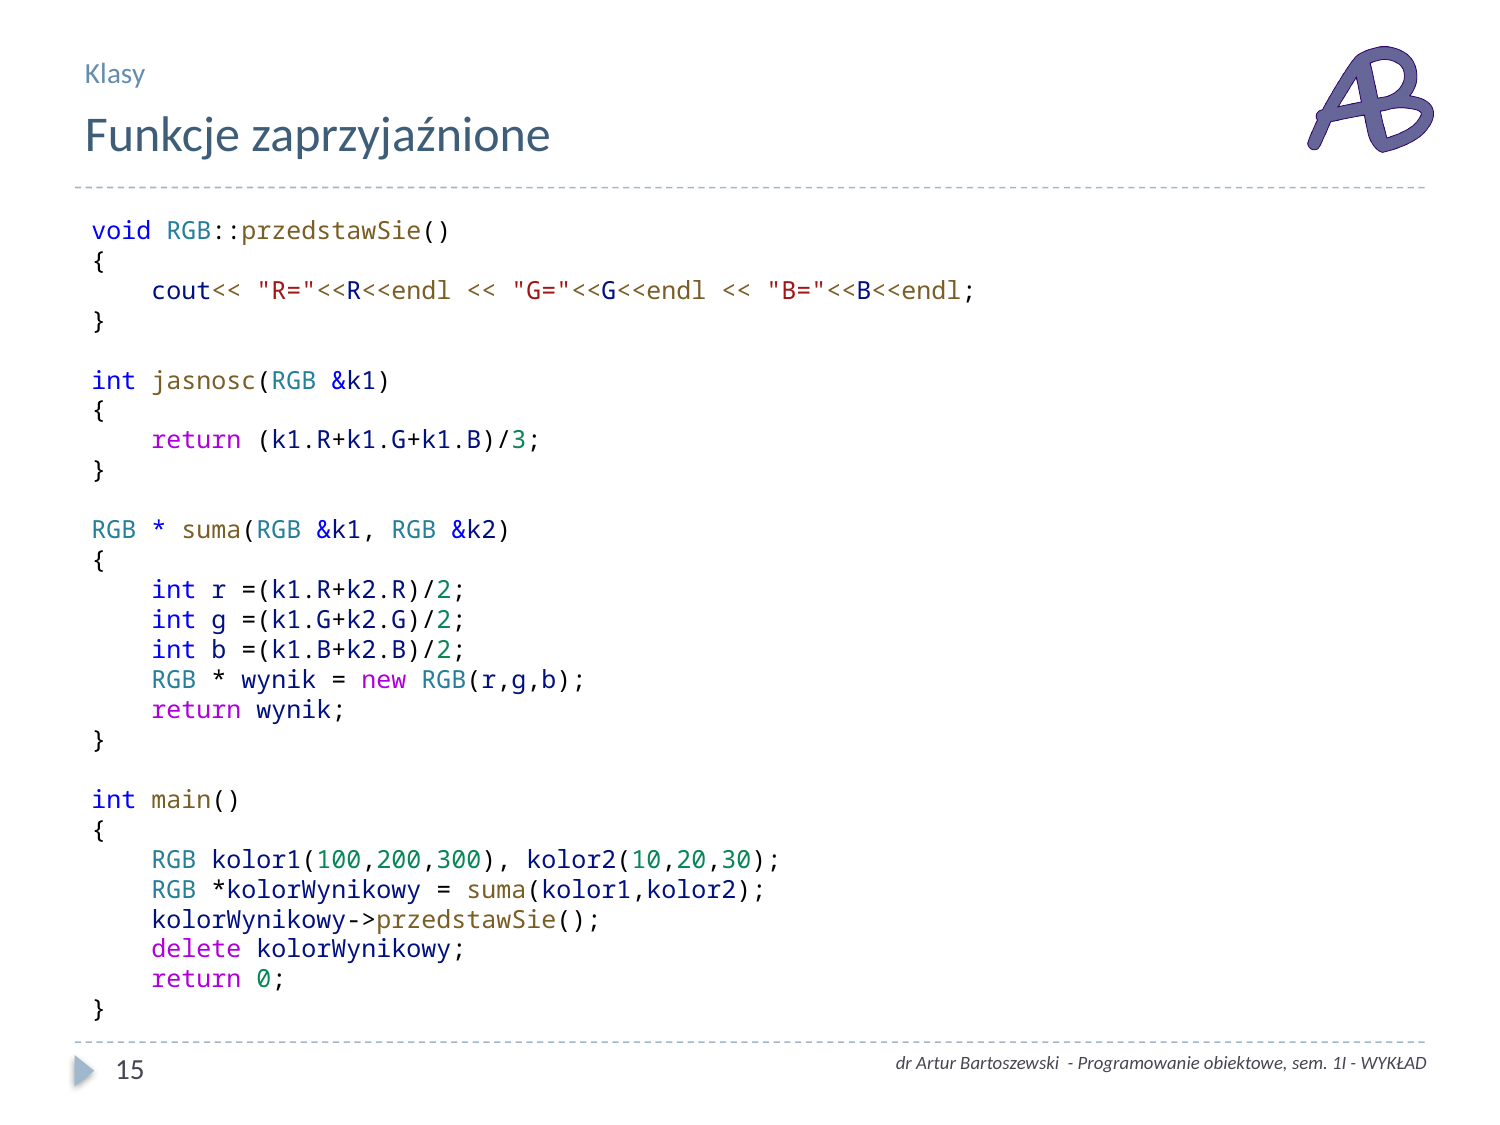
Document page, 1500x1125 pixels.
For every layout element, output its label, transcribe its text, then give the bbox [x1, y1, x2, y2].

footer dr Artur Bartoszewski - Programowanie obiektowe, sem. 1I - WYKŁAD [621, 1042, 1442, 1103]
picture [1307, 46, 1435, 153]
text_box Funkcje zaprzyjaźnione [70, 93, 961, 169]
text_box Klasy [70, 46, 774, 97]
slide_number 15 [100, 1061, 426, 1103]
text_box void RGB::przedstawSie() { cout<< "R="<<R<<endl << "G="<<G<<endl << "B="<<B<<endl; } int jasnosc(RGB &k1) { return (k1.R+k1.G+k1.B)/3; } RGB * suma(RGB &k1, RGB &k2) { int r =(k1.R+k2.R)/2; int g =(k1.G+k2.G)/2; int b =(k1.B+k2.B)/2; RGB * wynik = new RGB(r,g,b); return wynik; } int main() { RGB kolor1(100,200,300), kolor2(10,20,30); RGB *kolorWynikowy = suma(kolor1,kolor2); kolorWynikowy->przedstawSie(); delete kolorWynikowy; return 0; } [76, 207, 1424, 1061]
